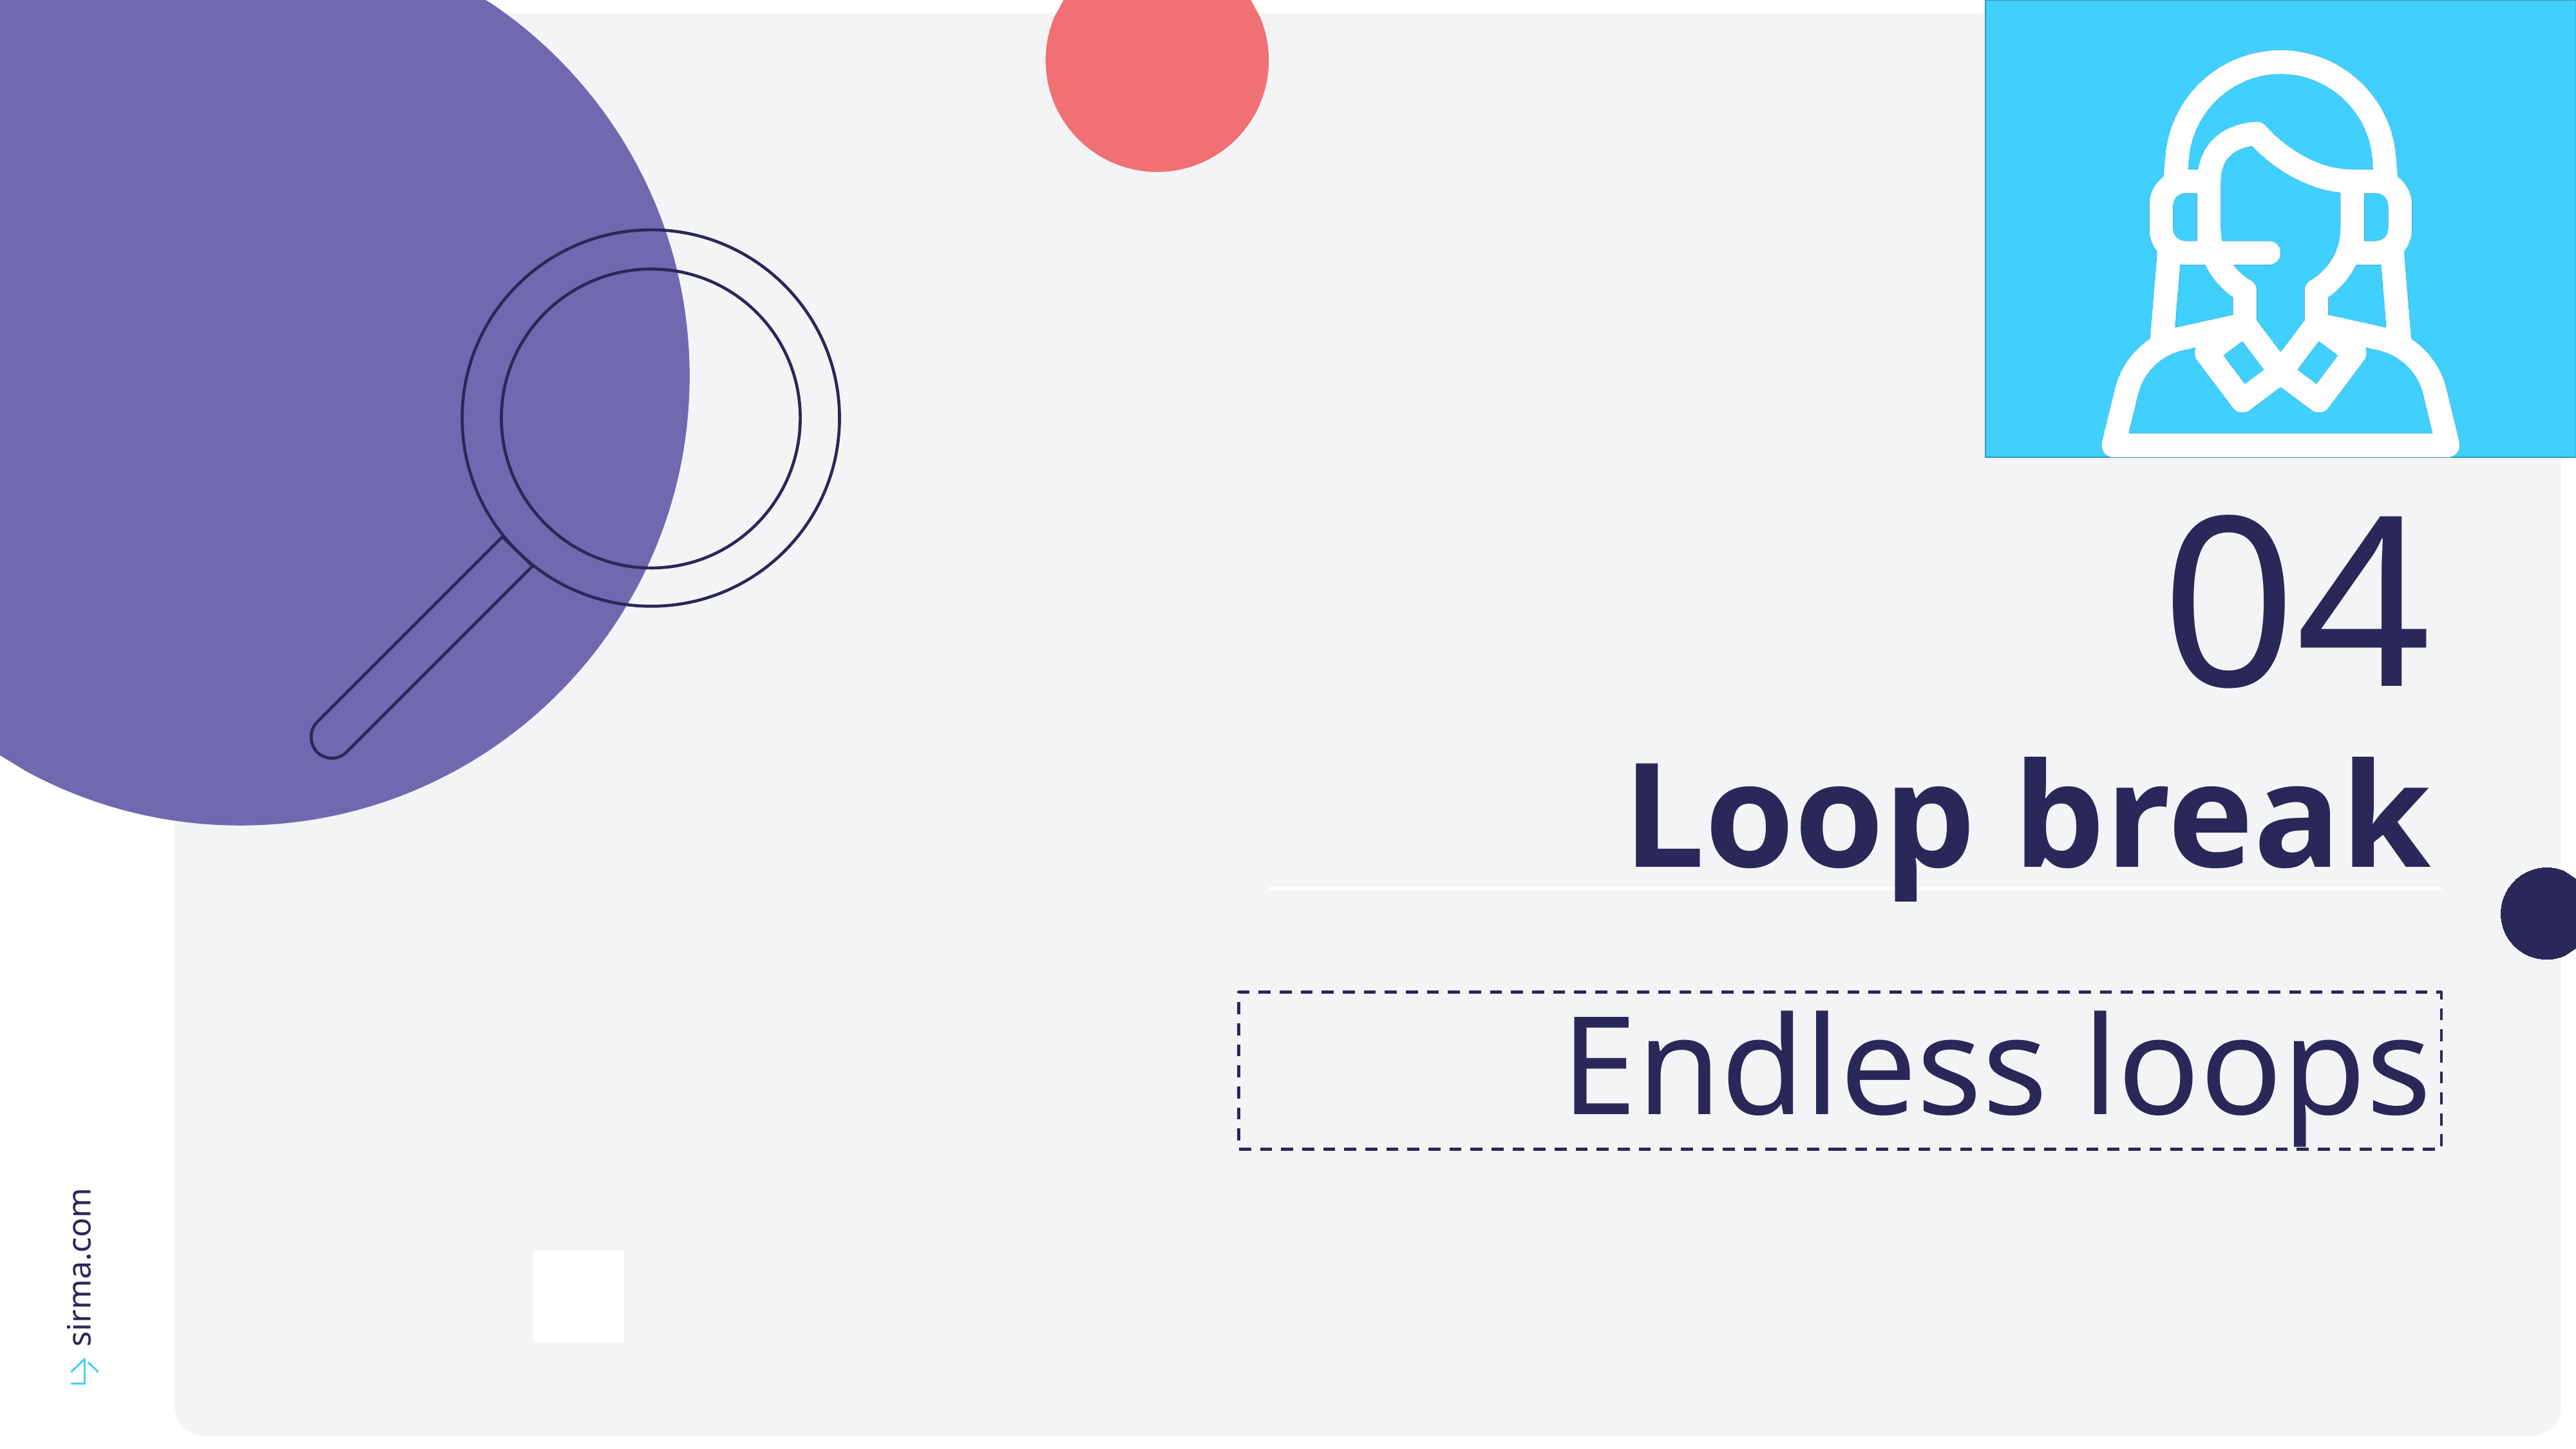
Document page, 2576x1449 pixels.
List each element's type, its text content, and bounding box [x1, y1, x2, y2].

picture [2077, 50, 2485, 457]
list Loop break [1238, 728, 2441, 912]
list Endless loops [1237, 990, 2443, 1151]
list 04 [1985, 495, 2441, 725]
picture [70, 1358, 99, 1385]
